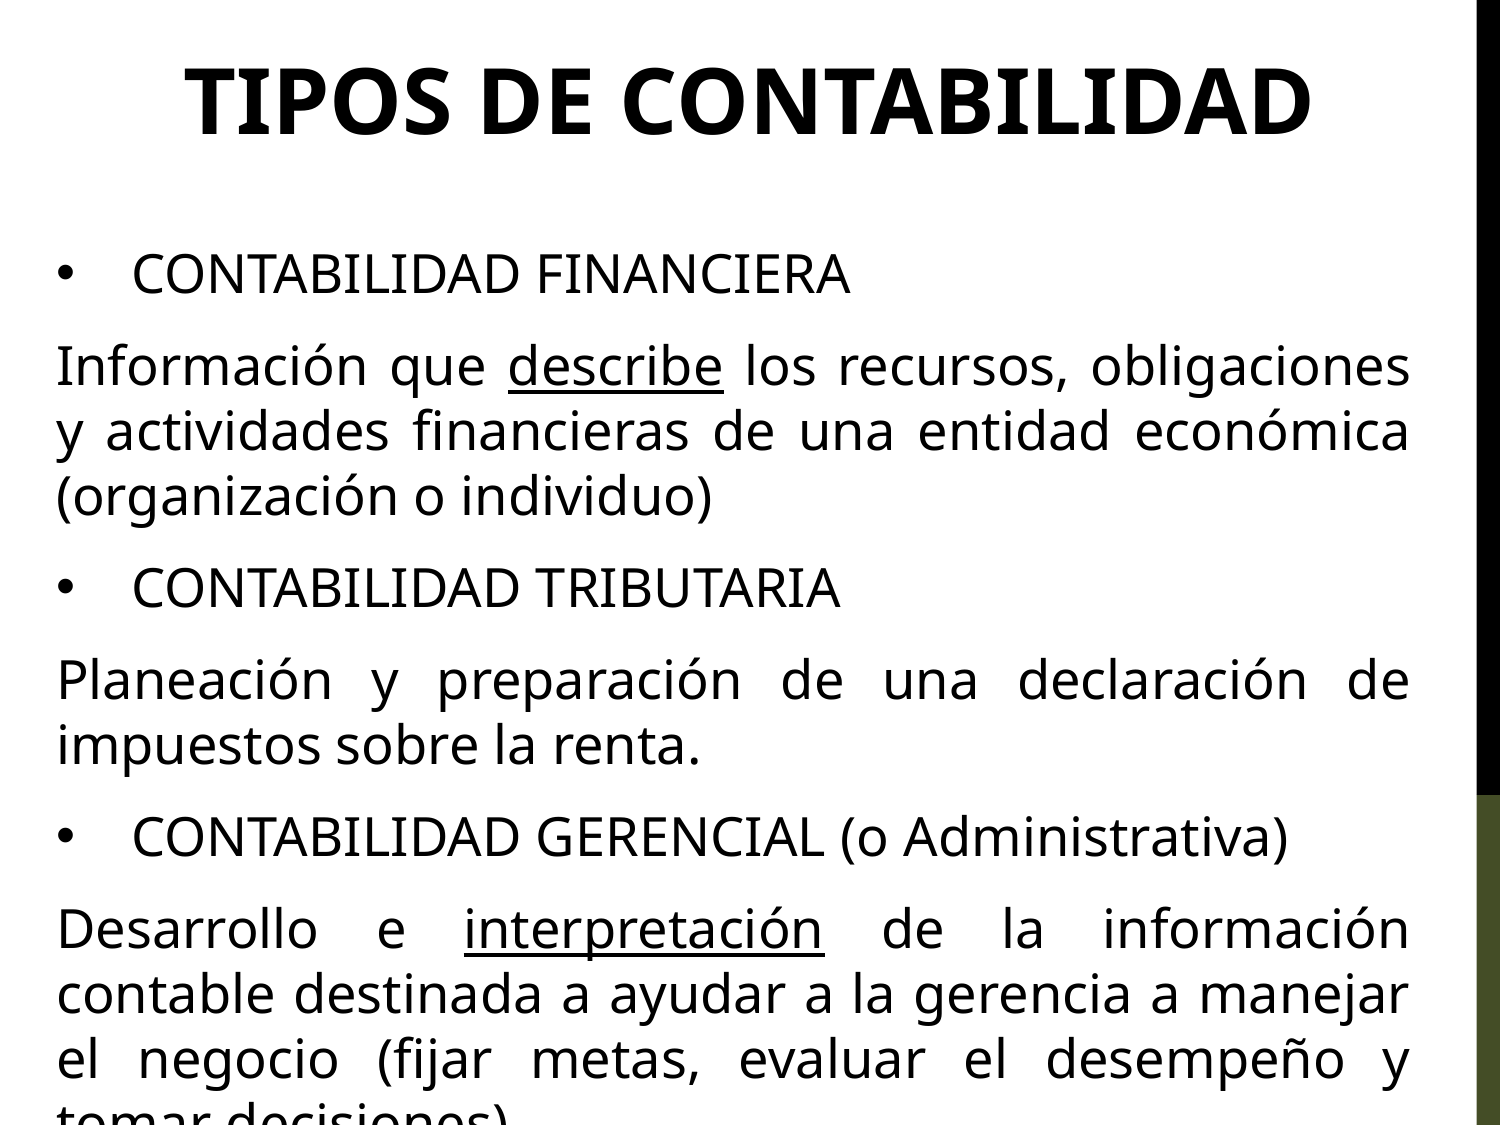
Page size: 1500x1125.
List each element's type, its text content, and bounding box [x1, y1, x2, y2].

text_box CONTABILIDAD FINANCIERA Información que describe los recursos, obligaciones y actividades financieras de una entidad económica (organización o individuo) CONTABILIDAD TRIBUTARIA Planeación y preparación de una declaración de impuestos sobre la renta. CONTABILIDAD GERENCIAL (o Administrativa) Desarrollo e interpretación de la información contable destinada a ayudar a la gerencia a manejar el negocio (fijar metas, evaluar el desempeño y tomar decisiones) [41, 231, 1427, 1125]
text_box TIPOS DE CONTABILIDAD [0, 35, 1500, 161]
